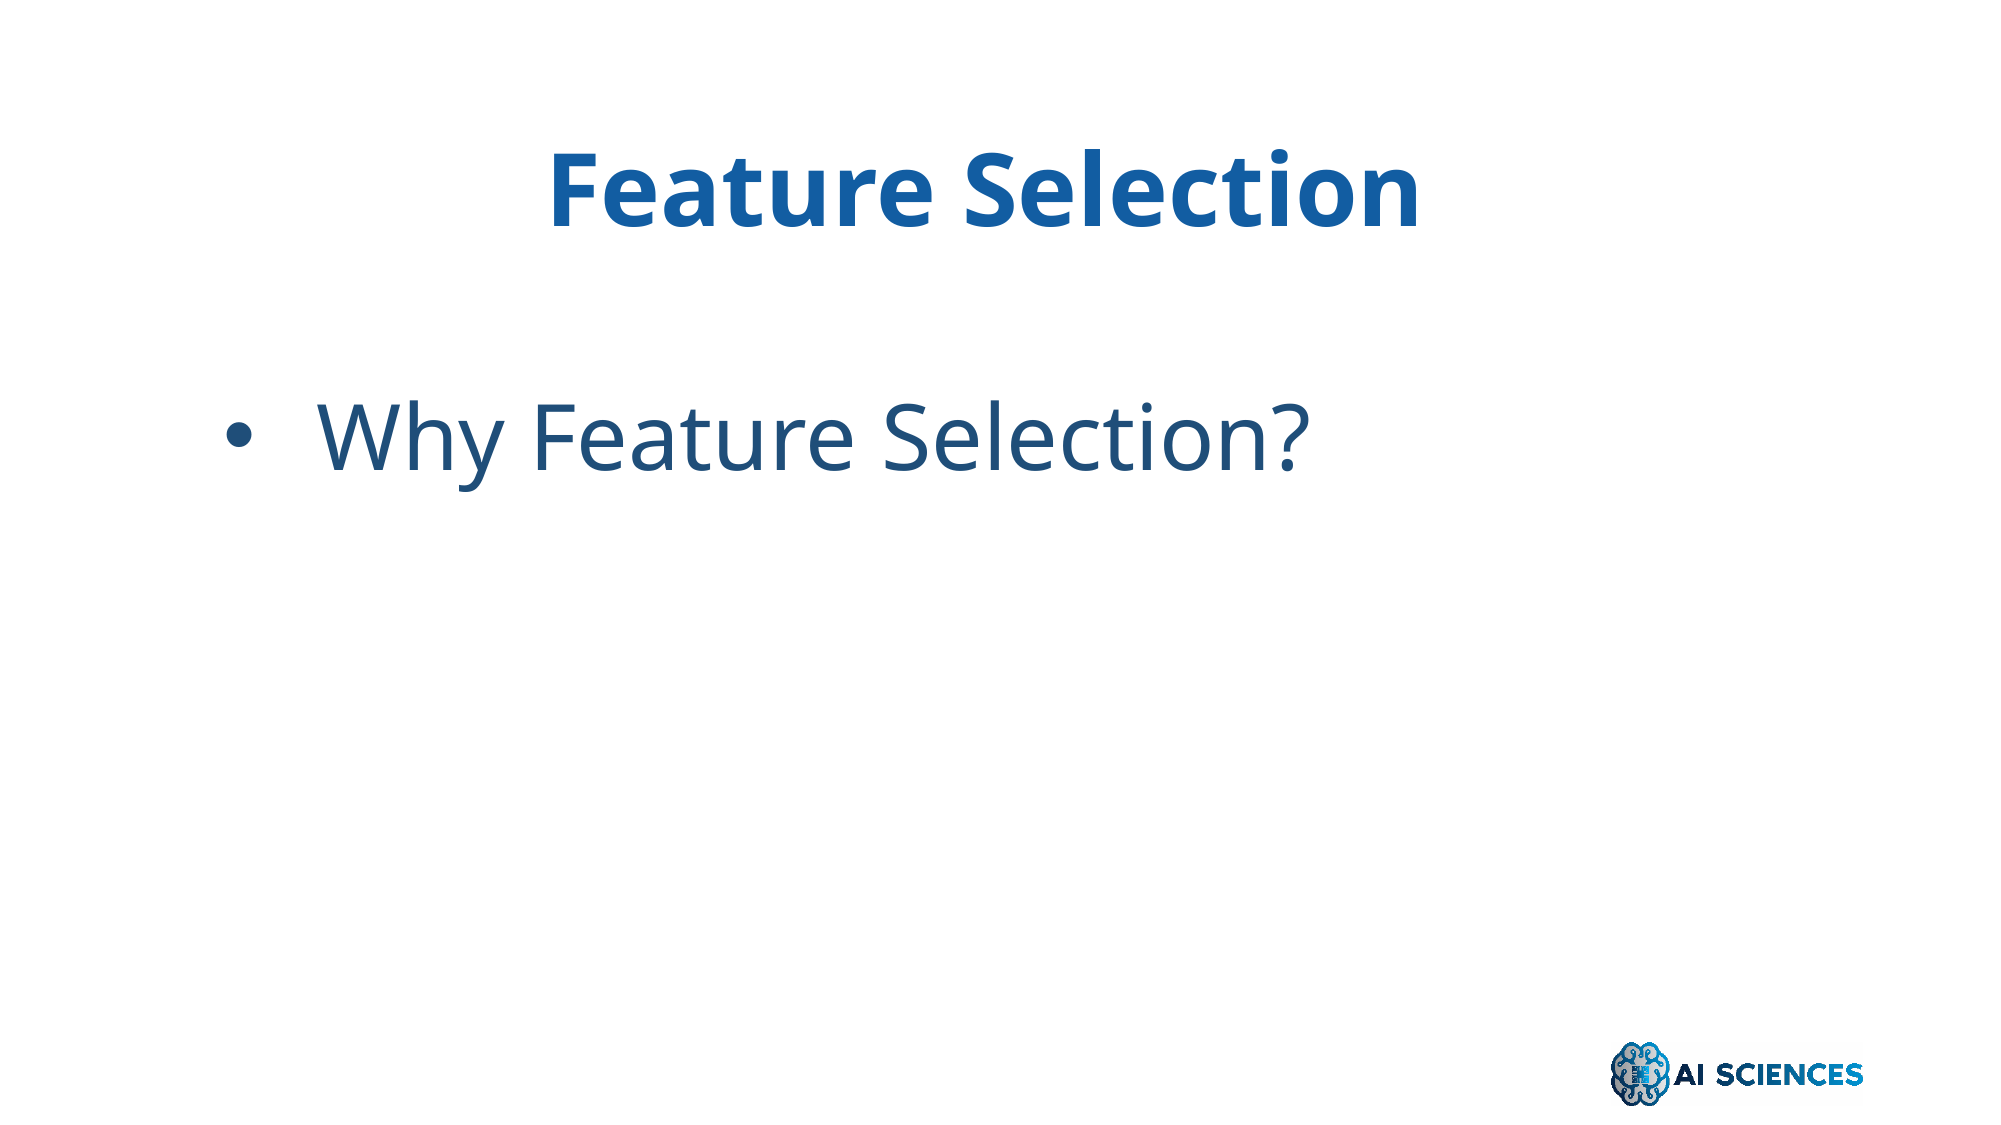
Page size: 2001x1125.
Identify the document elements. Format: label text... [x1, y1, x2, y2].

picture [1659, 1080, 1665, 1091]
picture [1611, 1042, 1863, 1106]
picture [1644, 1047, 1656, 1058]
text_box Why Feature Selection? [58, 354, 1350, 496]
picture [1853, 1068, 1863, 1074]
text_box Feature Selection [0, 109, 1985, 259]
